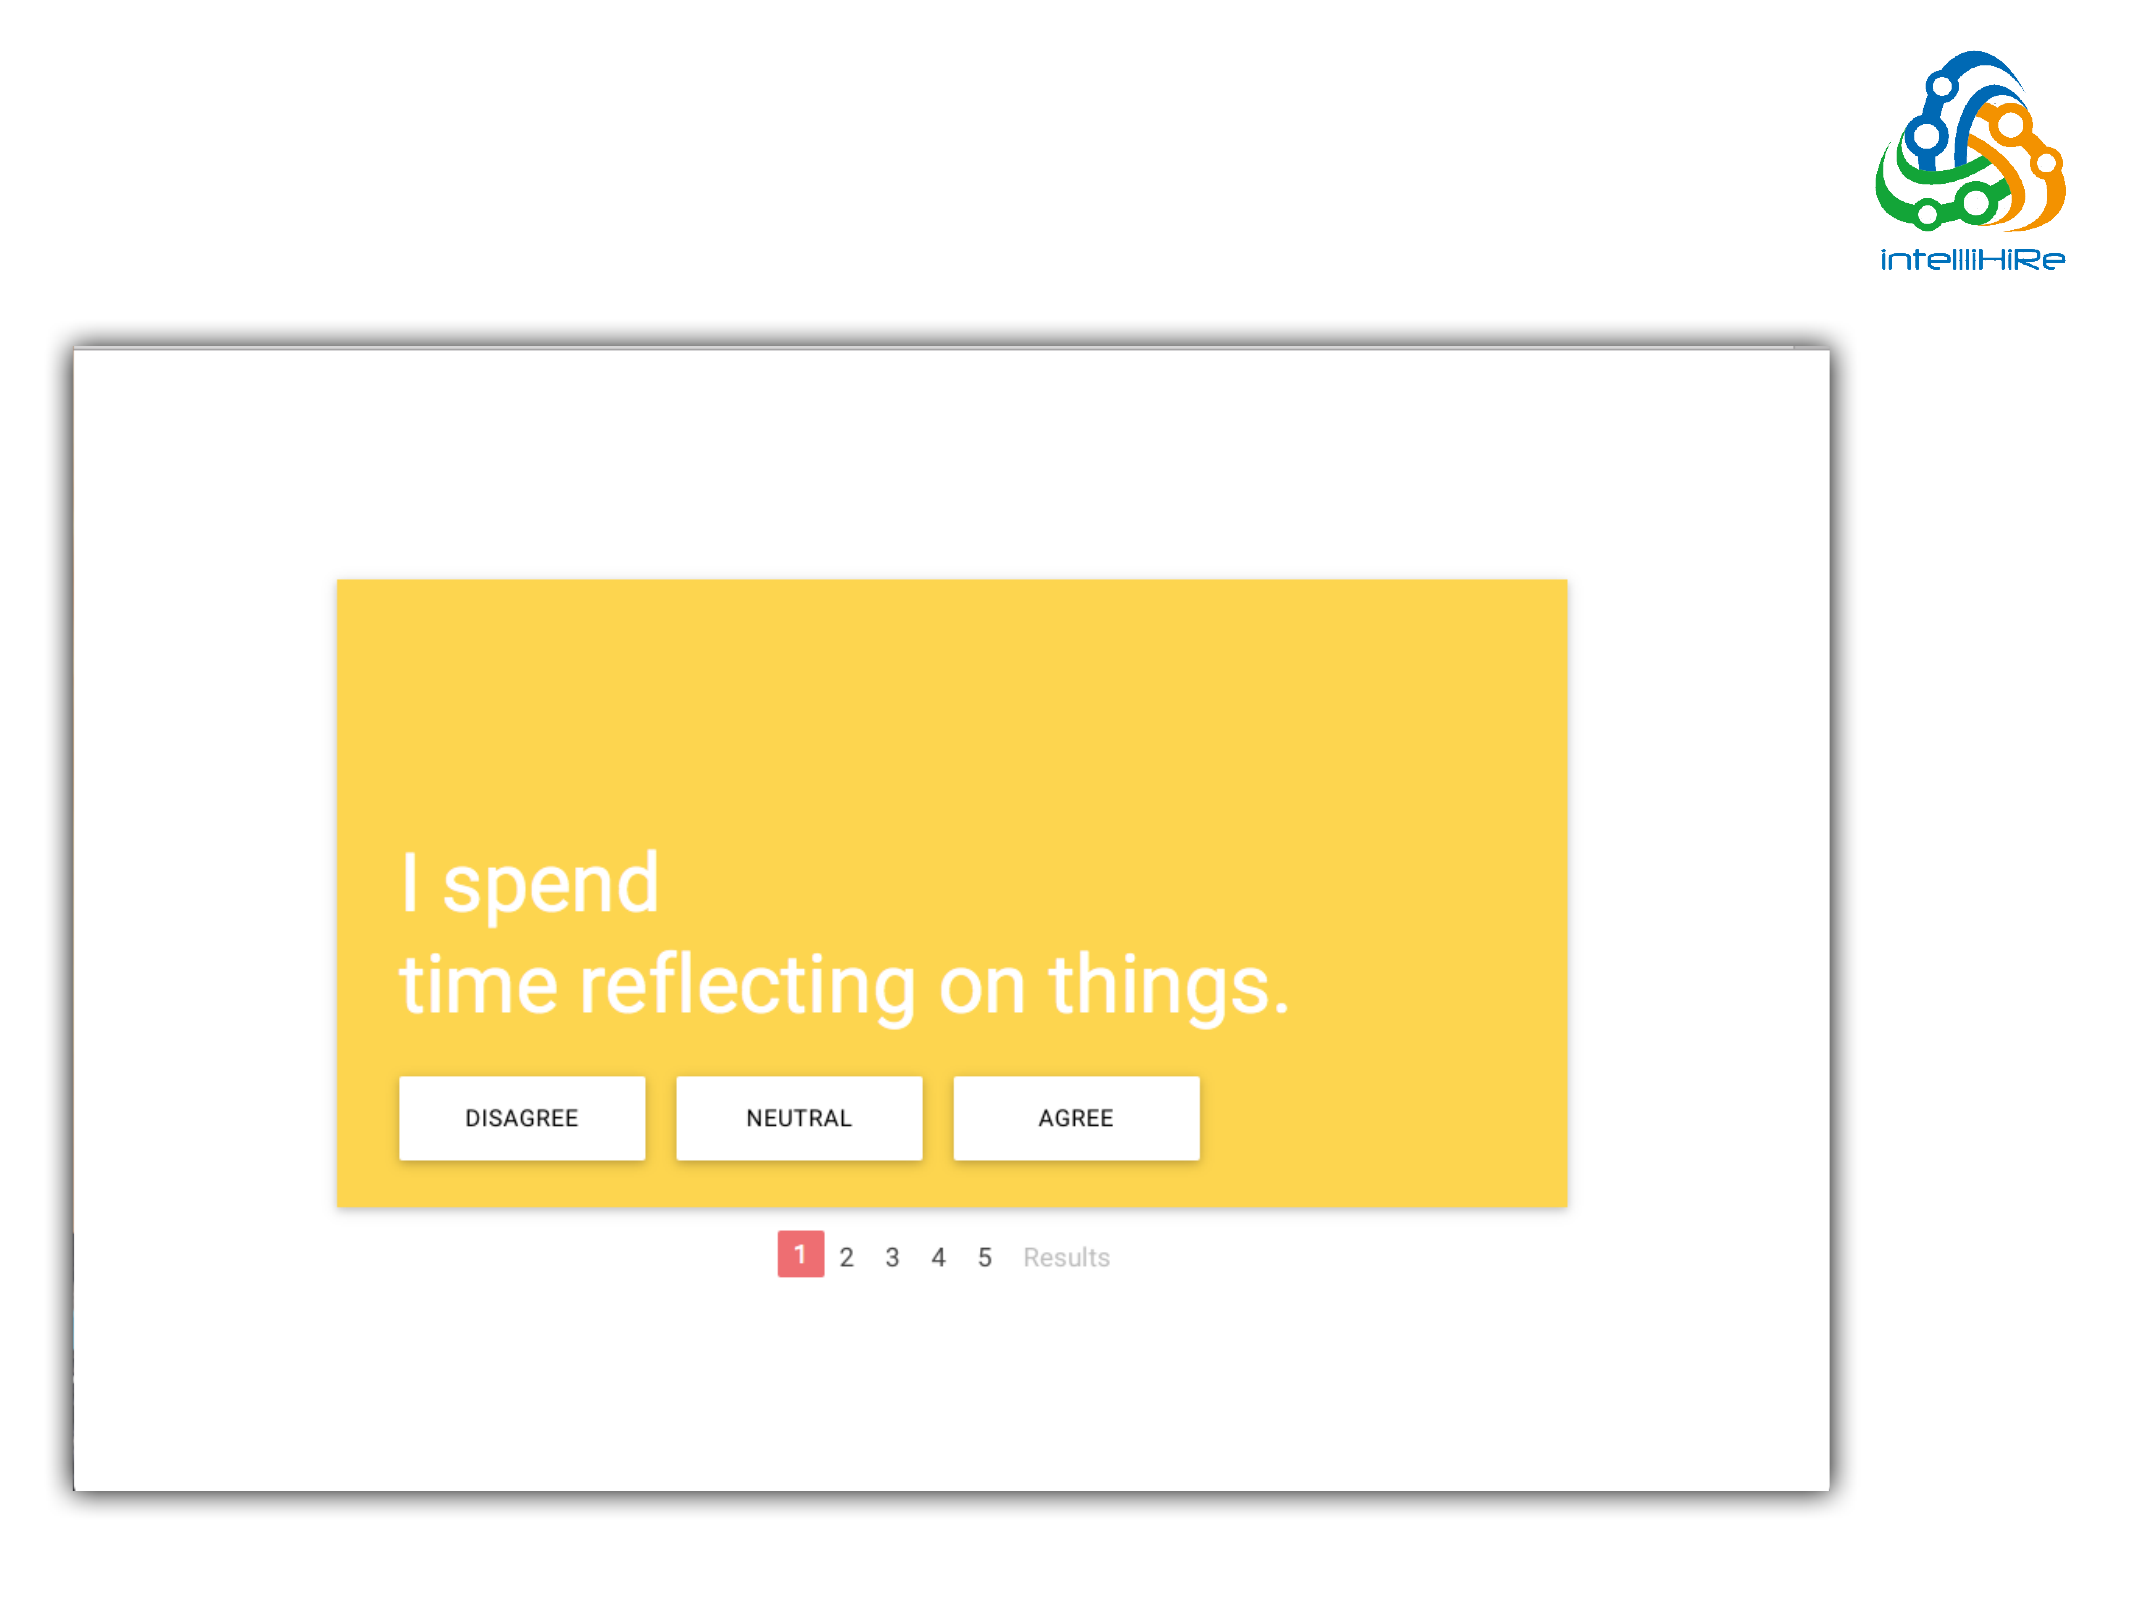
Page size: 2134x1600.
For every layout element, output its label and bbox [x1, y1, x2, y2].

picture [1865, 40, 2075, 278]
picture [72, 346, 1830, 1491]
